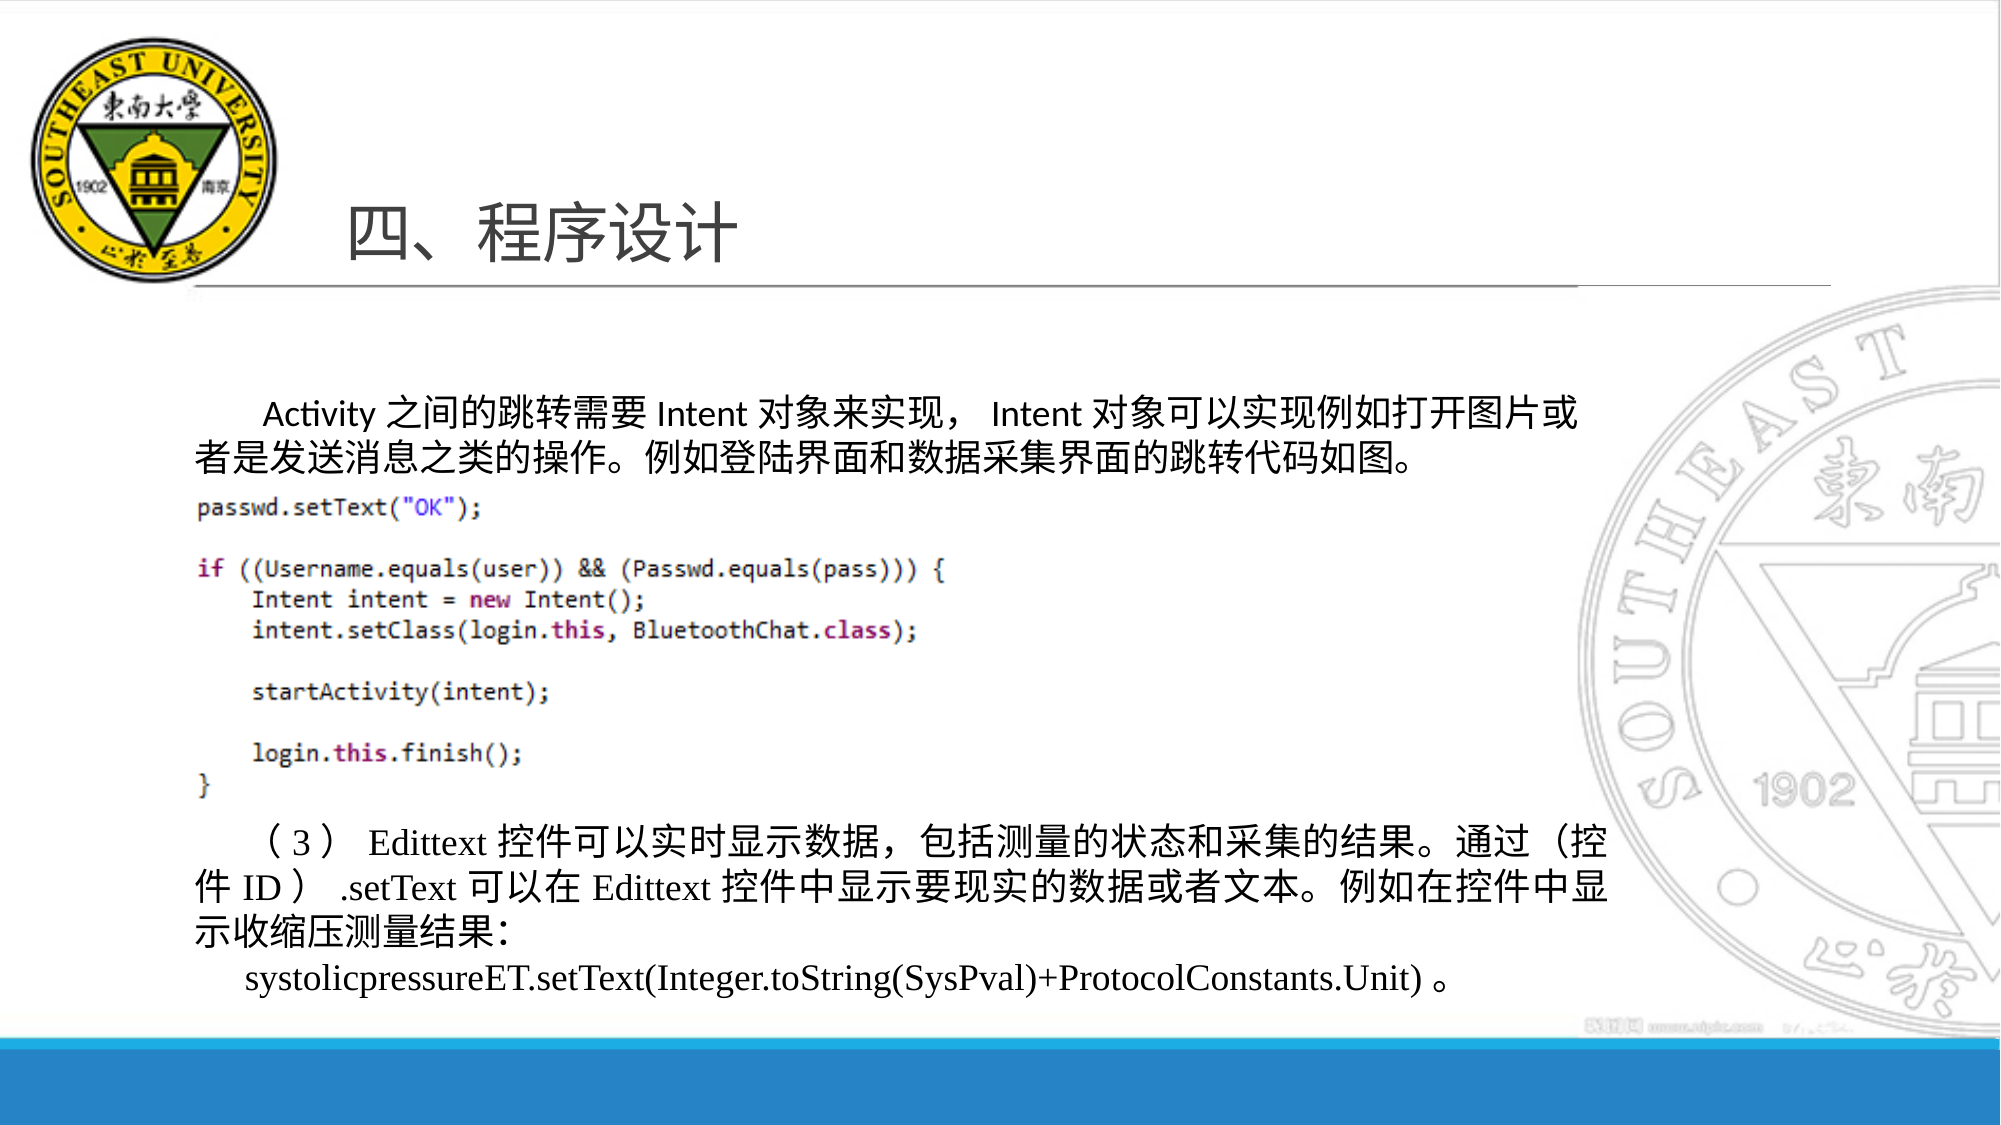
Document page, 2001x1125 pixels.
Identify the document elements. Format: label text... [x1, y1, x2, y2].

text_box Activity之间的跳转需要Intent对象来实现，Intent对象可以实现例如打开图片或者是发送消息之类的操作。例如登陆界面和数据采集界面的跳转代码如图。 [180, 381, 1624, 487]
text_box （3）Edittext控件可以实时显示数据，包括测量的状态和采集的结果。通过（控件ID）.setText可以在Edittext控件中显示要现实的数据或者文本。例如在控件中显示收缩压测量结果： systolicpressureET.setText(Integer.toString(SysPval)+ProtocolConstants.Unit)。 [180, 810, 1624, 1006]
title 四、程序设计 [180, 47, 1830, 285]
picture [0, 0, 2001, 1125]
